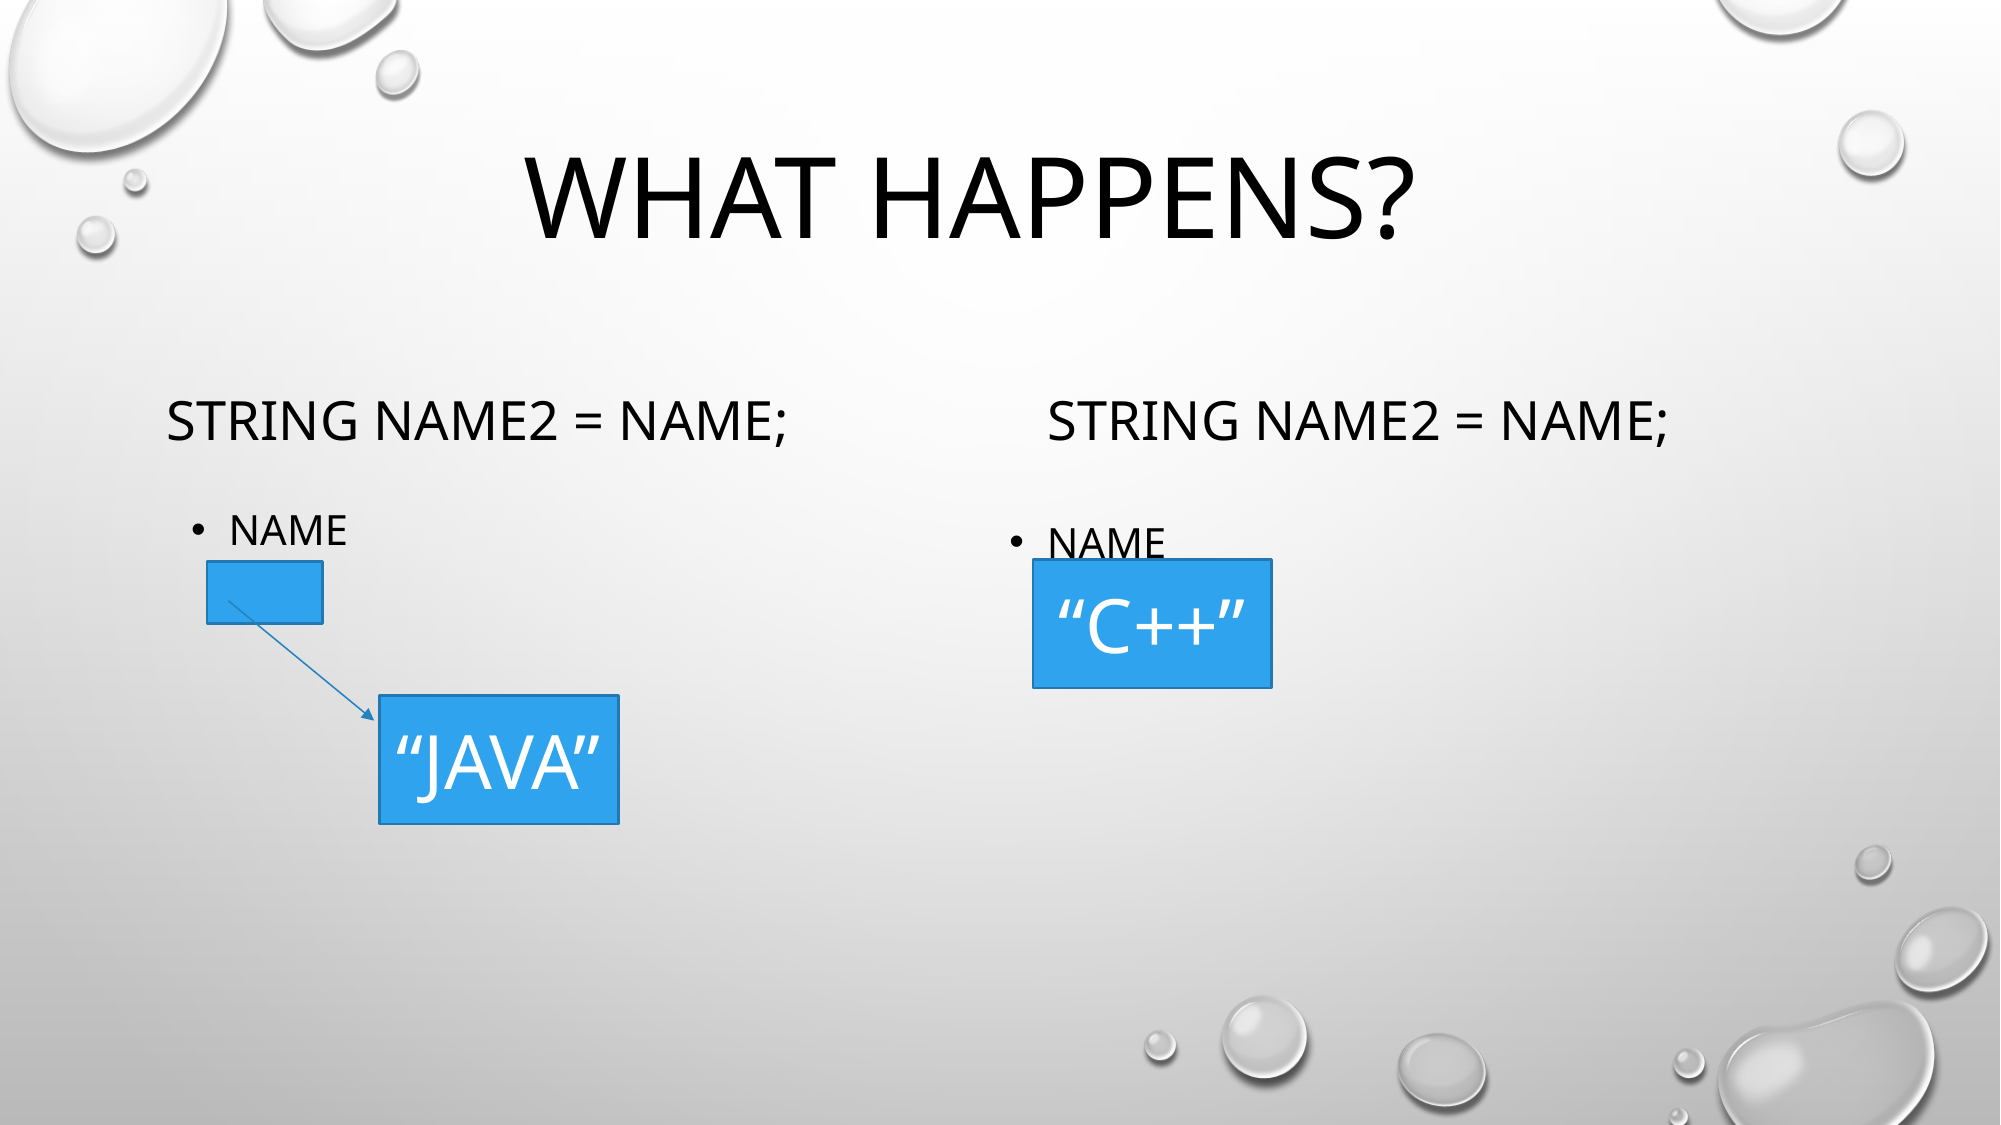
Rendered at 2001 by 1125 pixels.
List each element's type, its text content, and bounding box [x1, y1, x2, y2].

list String Name2 = name; [1032, 347, 1892, 459]
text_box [228, 600, 375, 721]
list String Name2 = name; [151, 347, 908, 459]
picture [0, 0, 2000, 1125]
text_box “JAVA” [378, 694, 620, 825]
text_box “C++” [1032, 558, 1273, 689]
list Name [176, 486, 1014, 936]
list Name [994, 498, 1832, 949]
title What happens? [119, 71, 1821, 334]
text_box [206, 560, 324, 625]
